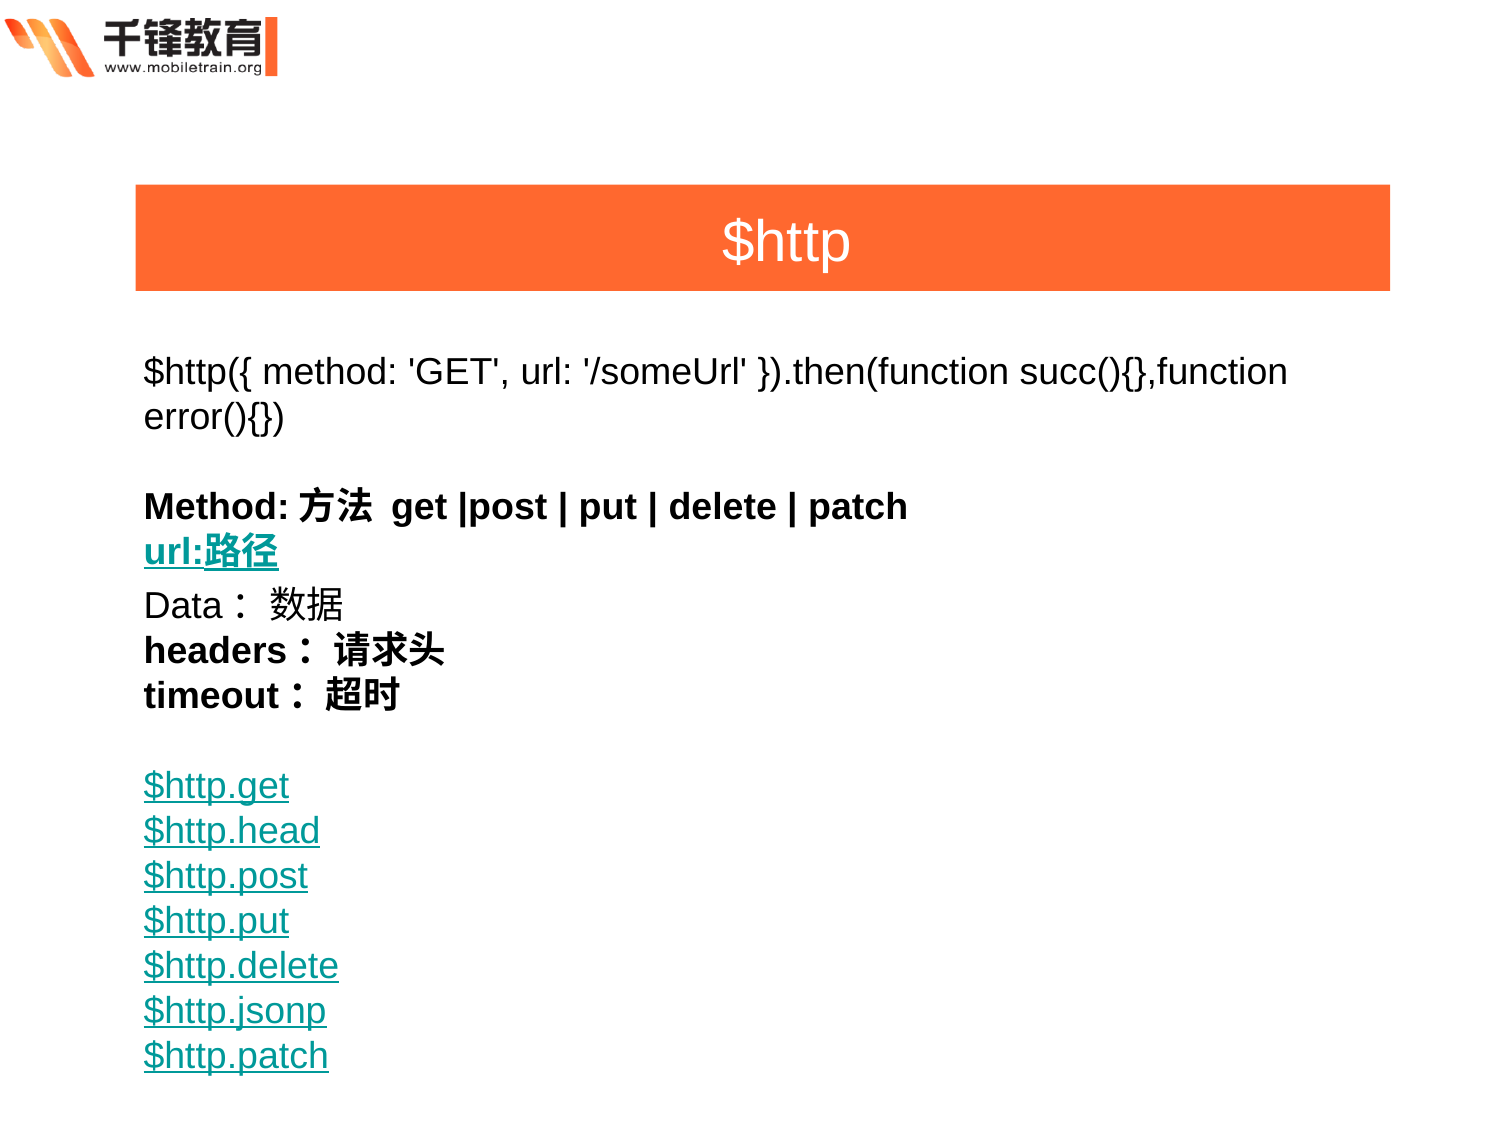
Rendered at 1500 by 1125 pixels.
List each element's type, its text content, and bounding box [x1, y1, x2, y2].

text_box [135, 184, 1391, 292]
picture [3, 18, 261, 79]
text_box $http({ method: 'GET', url: '/someUrl' }).then(function succ(){},function error(){}) Method:方法 get |post | put | delete | patch url:路径 Data：数据 headers：请求头 timeout：超时 $http.get $http.head $http.post $http.put $http.delete $http.jsonp $http.patch [128, 339, 1383, 1125]
